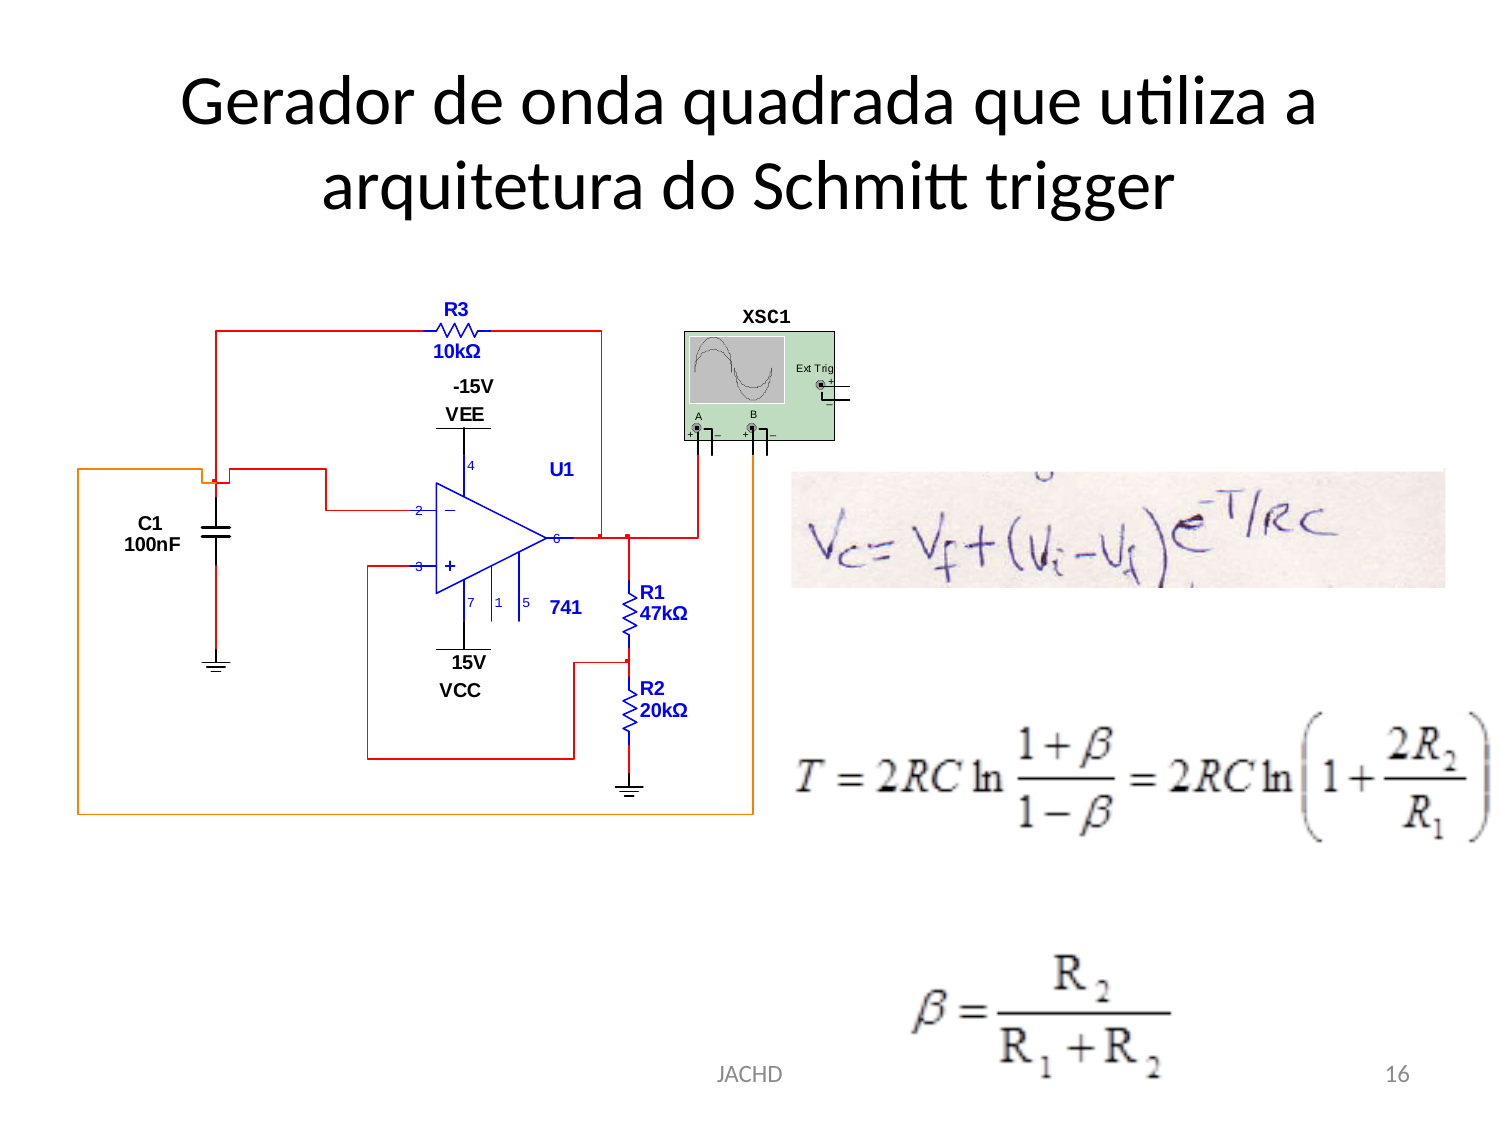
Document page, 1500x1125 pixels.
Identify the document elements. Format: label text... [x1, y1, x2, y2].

picture [852, 467, 1454, 588]
picture [903, 940, 1185, 1093]
footer JACHD [512, 1042, 988, 1103]
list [74, 295, 852, 816]
picture [791, 703, 1500, 858]
slide_number 16 [1074, 1042, 1425, 1103]
title Gerador de onda quadrada que utiliza a arquitetura do Schmitt trigger [75, 45, 1425, 233]
